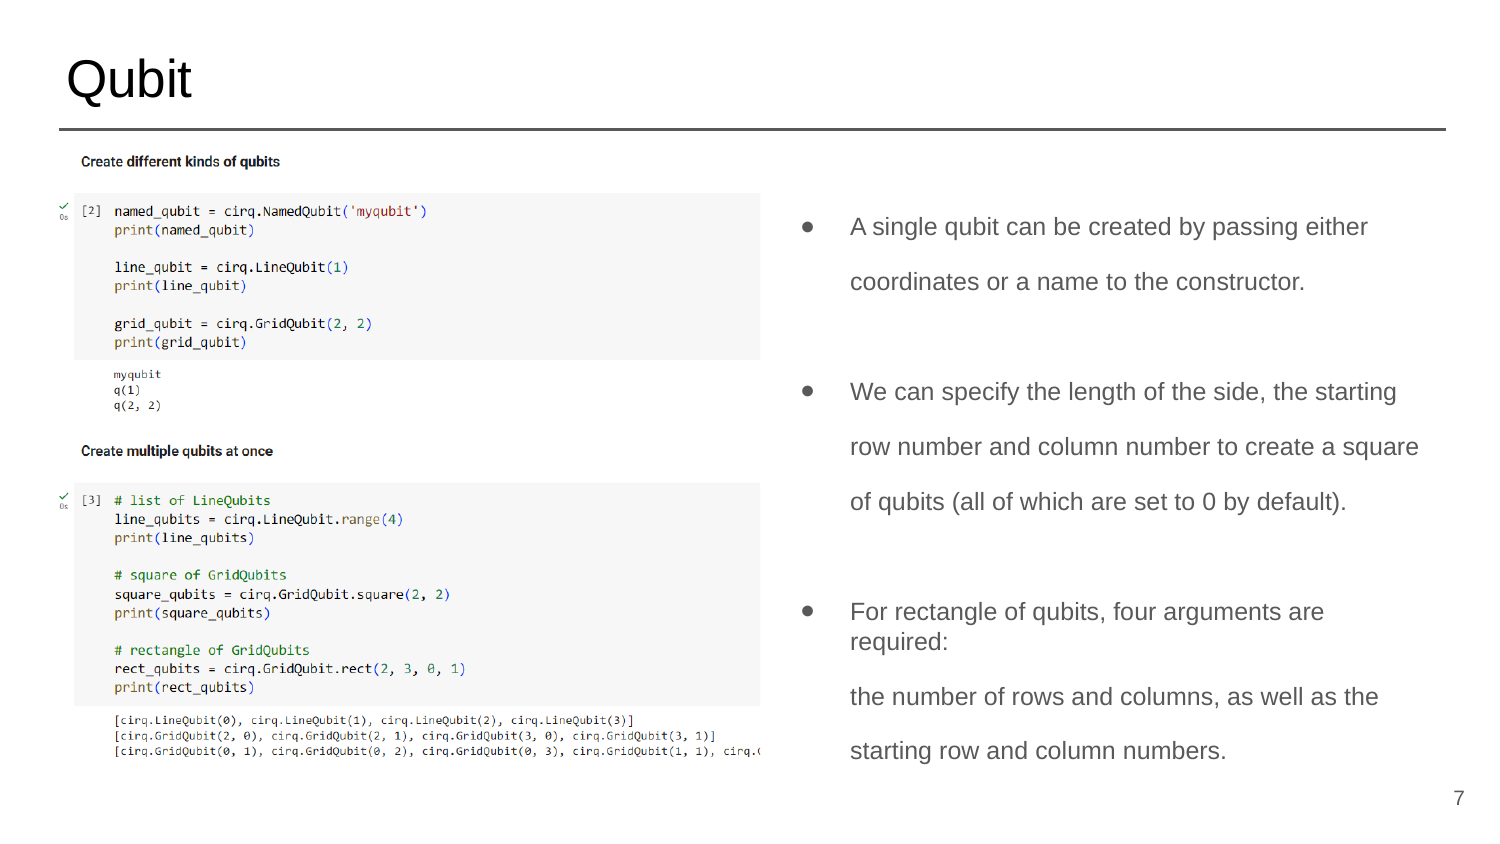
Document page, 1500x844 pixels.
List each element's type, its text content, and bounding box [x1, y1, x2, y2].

title Qubit [51, 29, 1449, 124]
slide_number 7 [1389, 764, 1480, 830]
list A single qubit can be created by passing either coordinates or a name to the constructor. We can specify the length of the side, the starting row number and column number to create a square of qubits (all of which are set to 0 by default). For rectangle of qubits, four arguments are required: the number of rows and columns, as well as the starting row and column numbers. [760, 195, 1447, 780]
picture [58, 150, 761, 766]
